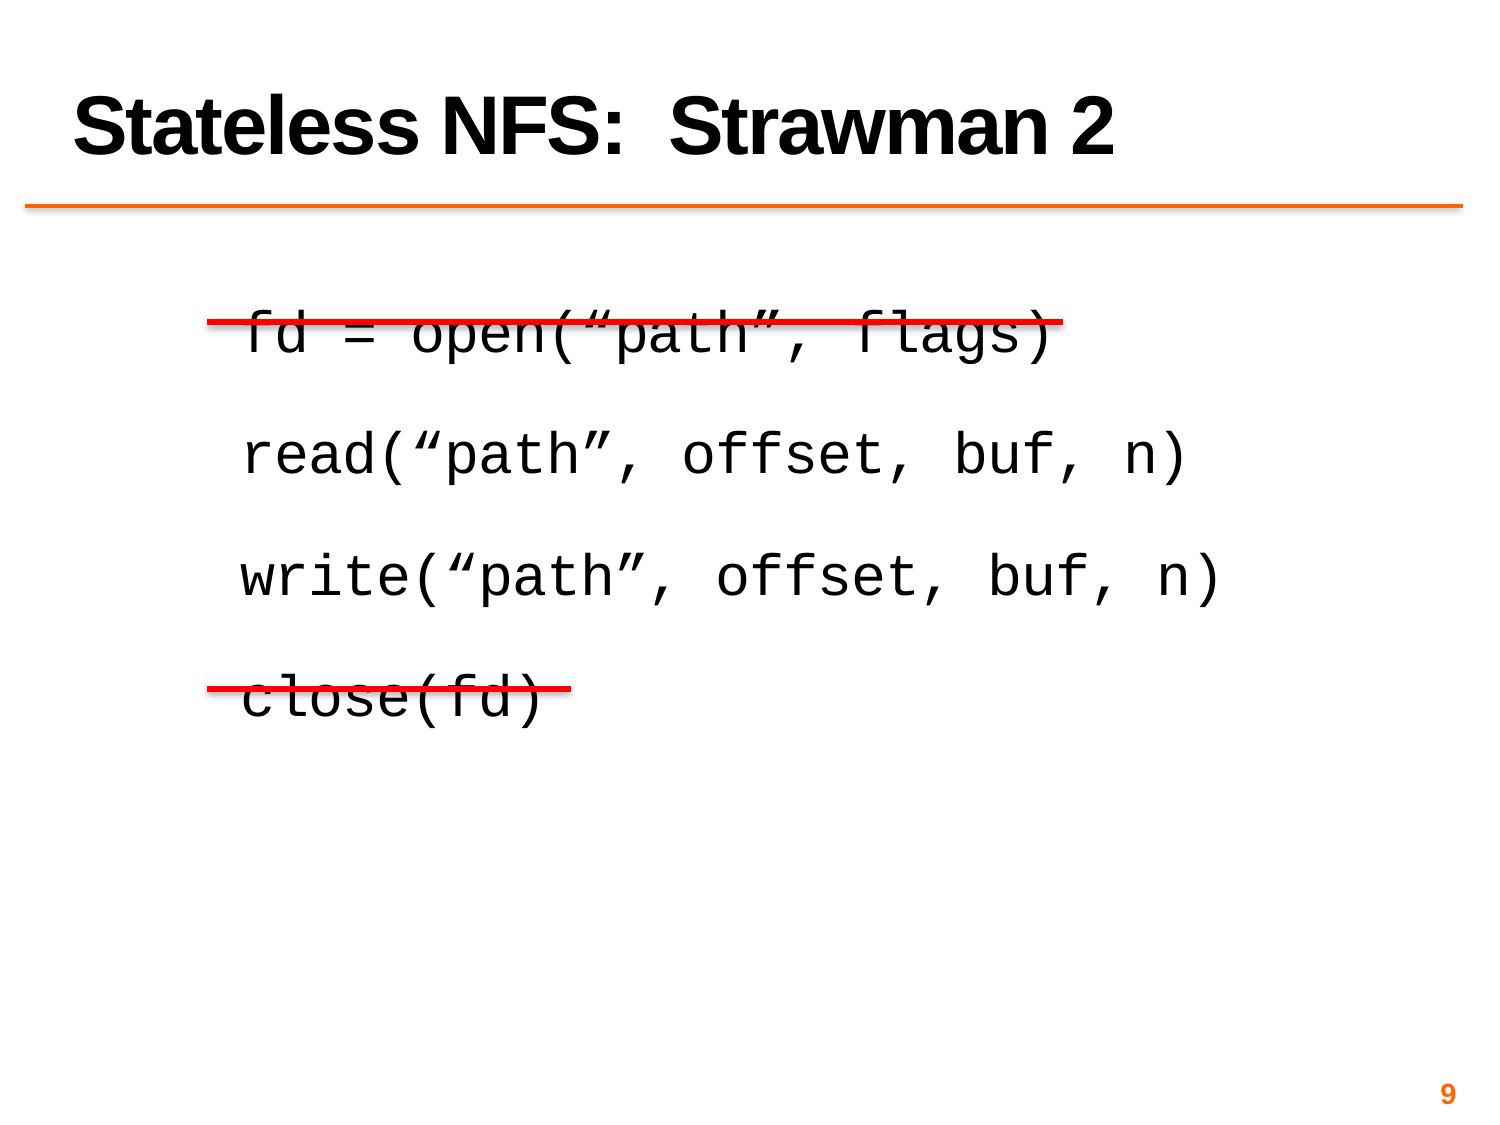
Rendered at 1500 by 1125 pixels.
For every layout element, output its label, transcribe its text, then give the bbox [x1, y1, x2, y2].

list fd = open(“path”, flags) read(“path”, offset, buf, n) write(“path”, offset, buf, n) close(fd) [93, 253, 1463, 904]
slide_number 9 [1112, 1074, 1463, 1110]
title Stateless NFS: Strawman 2 [57, 2, 1463, 178]
